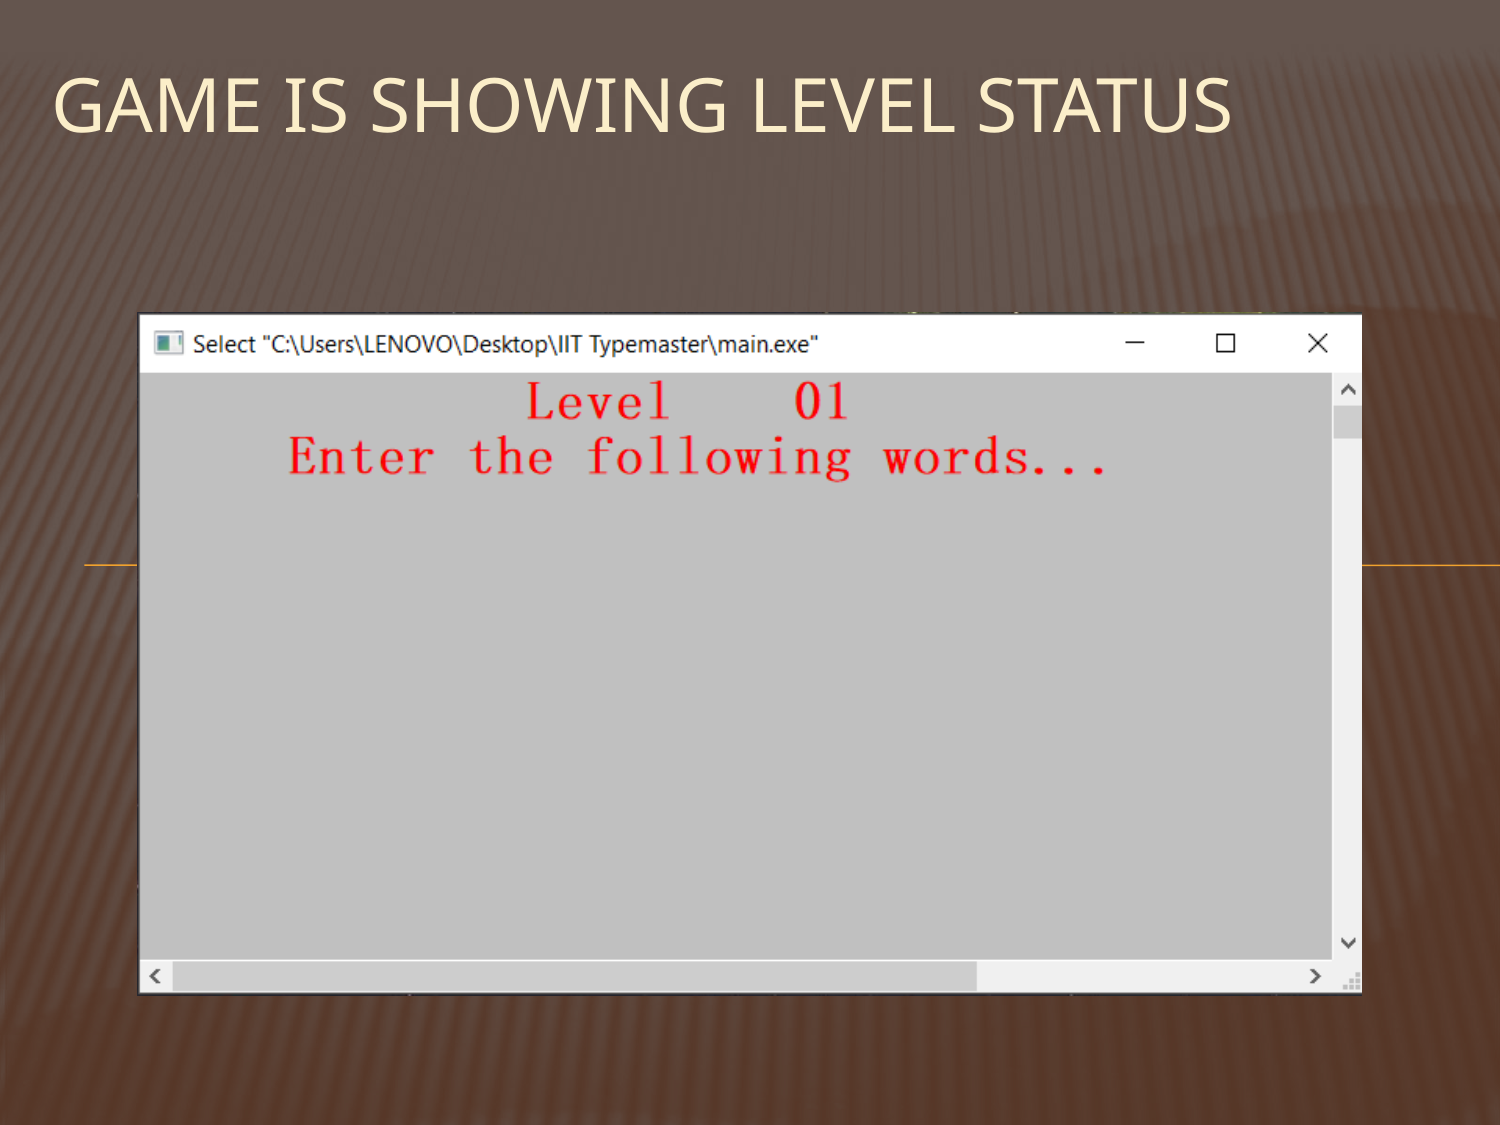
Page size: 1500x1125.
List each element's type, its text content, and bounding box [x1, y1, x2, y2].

picture [137, 312, 1362, 996]
title Game is showing level status [36, 50, 1462, 245]
